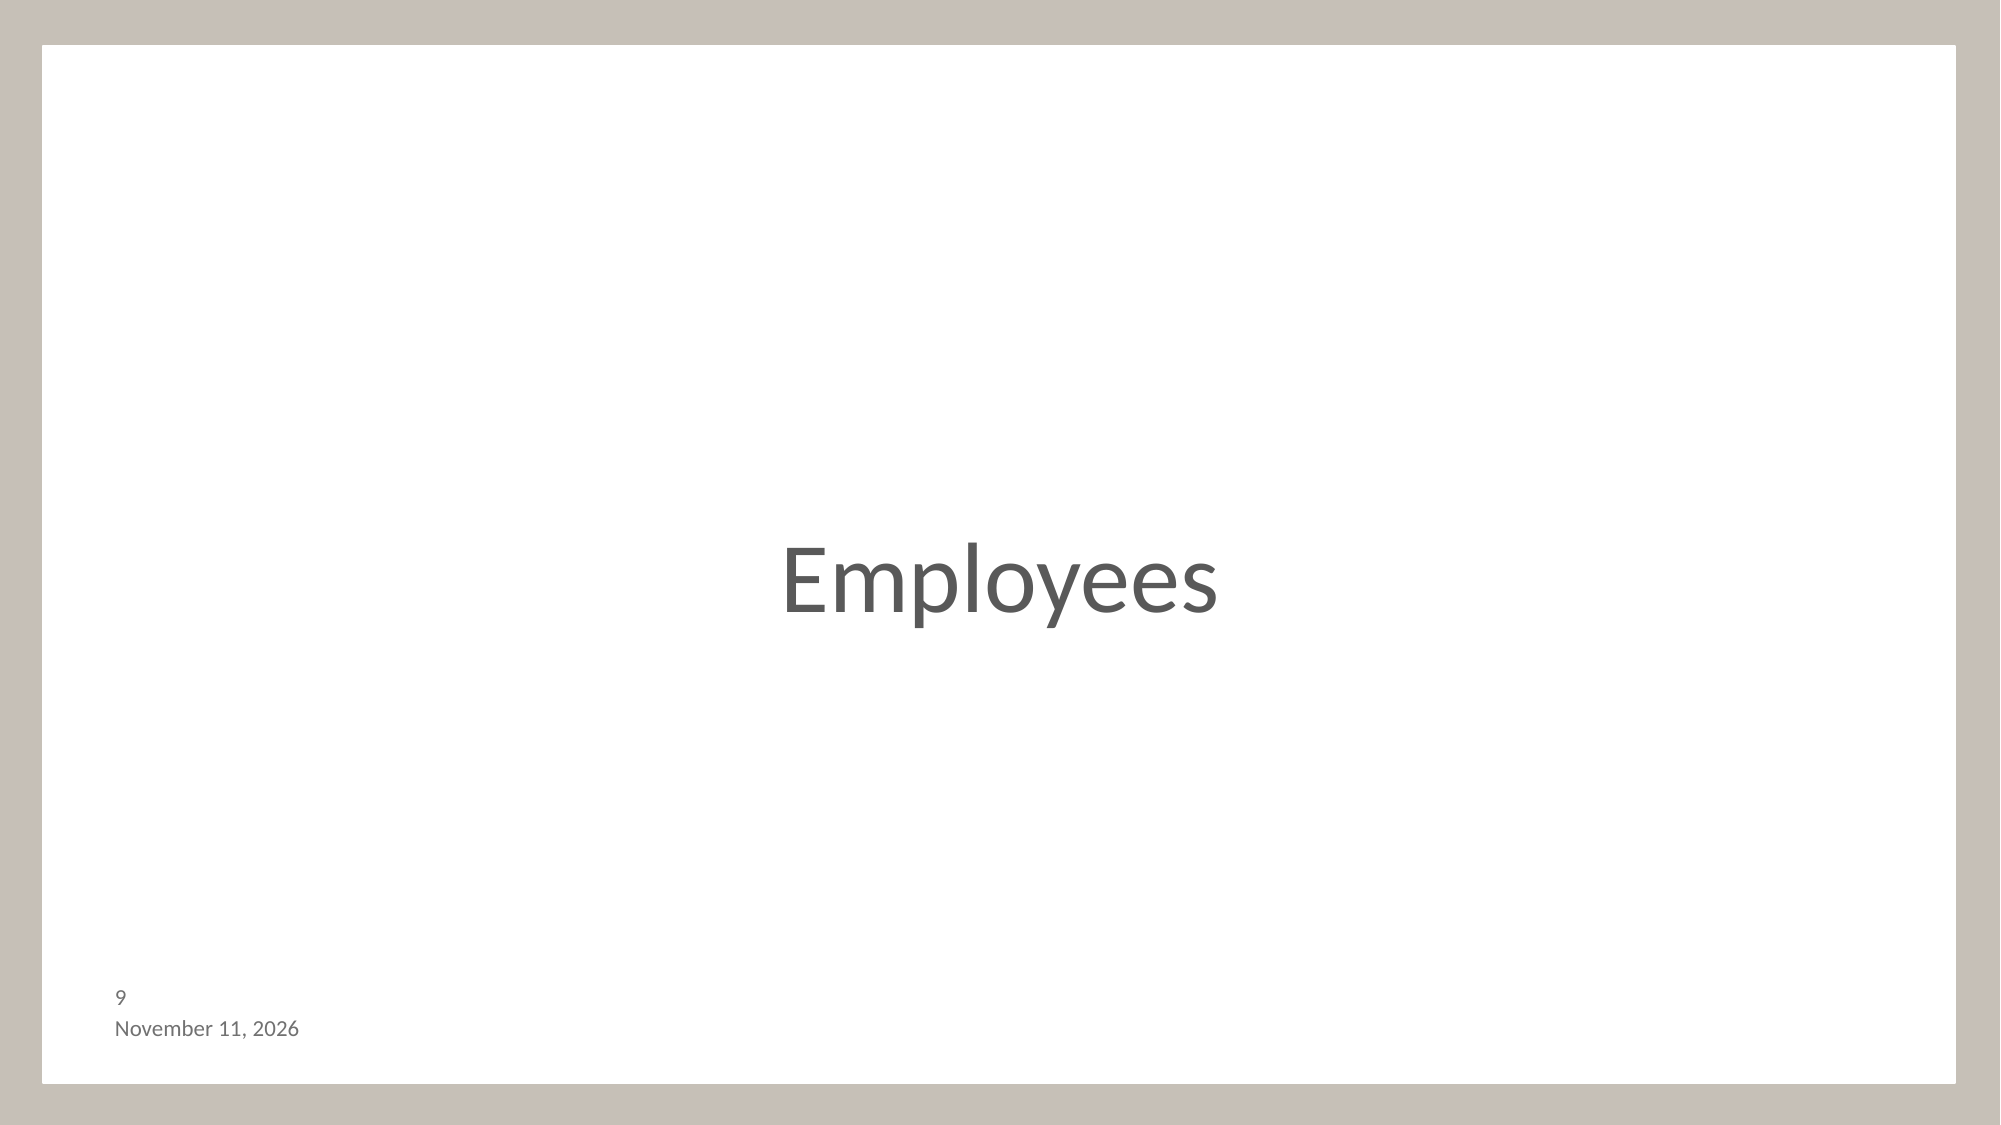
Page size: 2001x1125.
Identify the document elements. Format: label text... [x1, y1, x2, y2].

list Employees [99, 224, 1900, 938]
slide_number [99, 1012, 500, 1043]
slide_number 8 [99, 982, 180, 1013]
text_box [43, 45, 1955, 1084]
